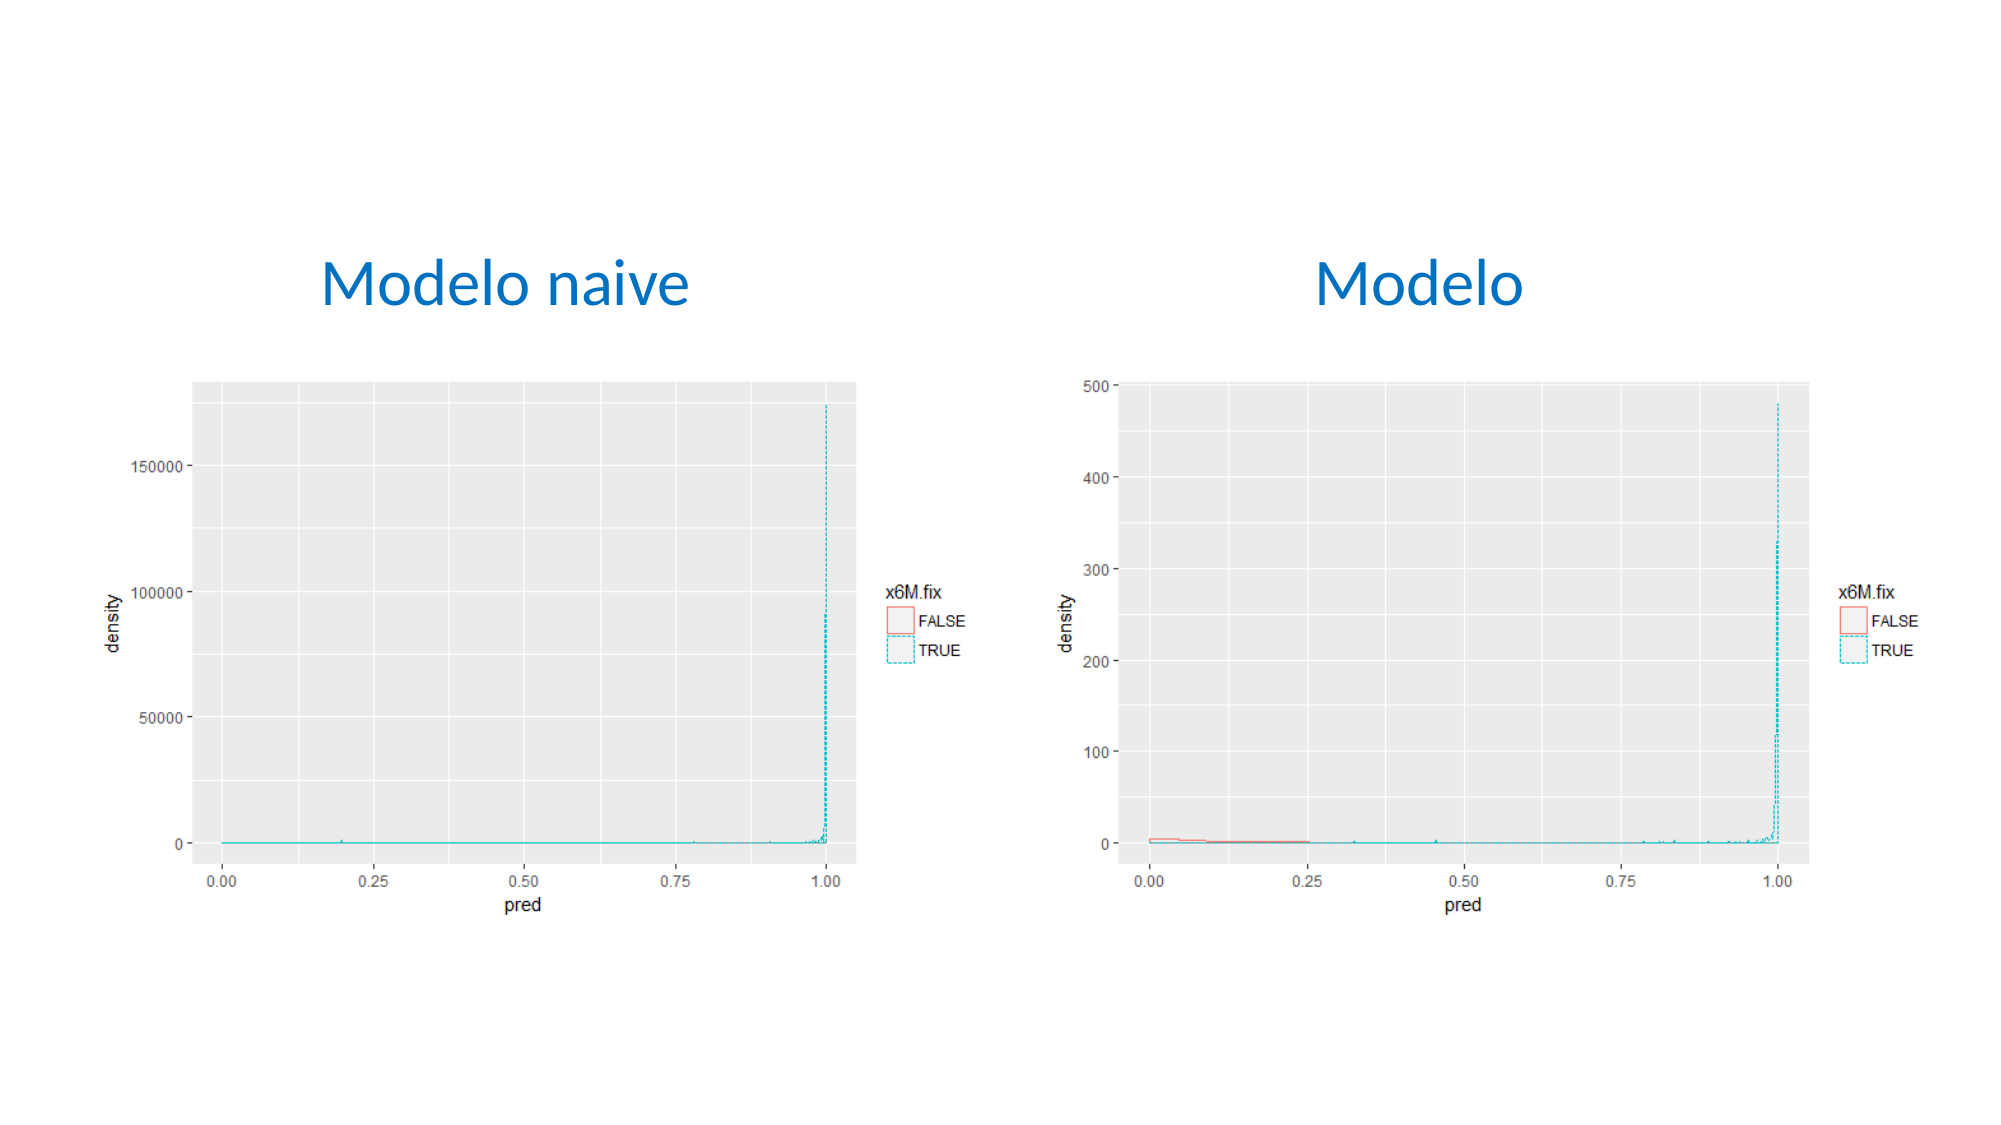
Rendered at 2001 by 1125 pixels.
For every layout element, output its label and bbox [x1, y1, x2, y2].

text_box [92, 230, 1938, 925]
